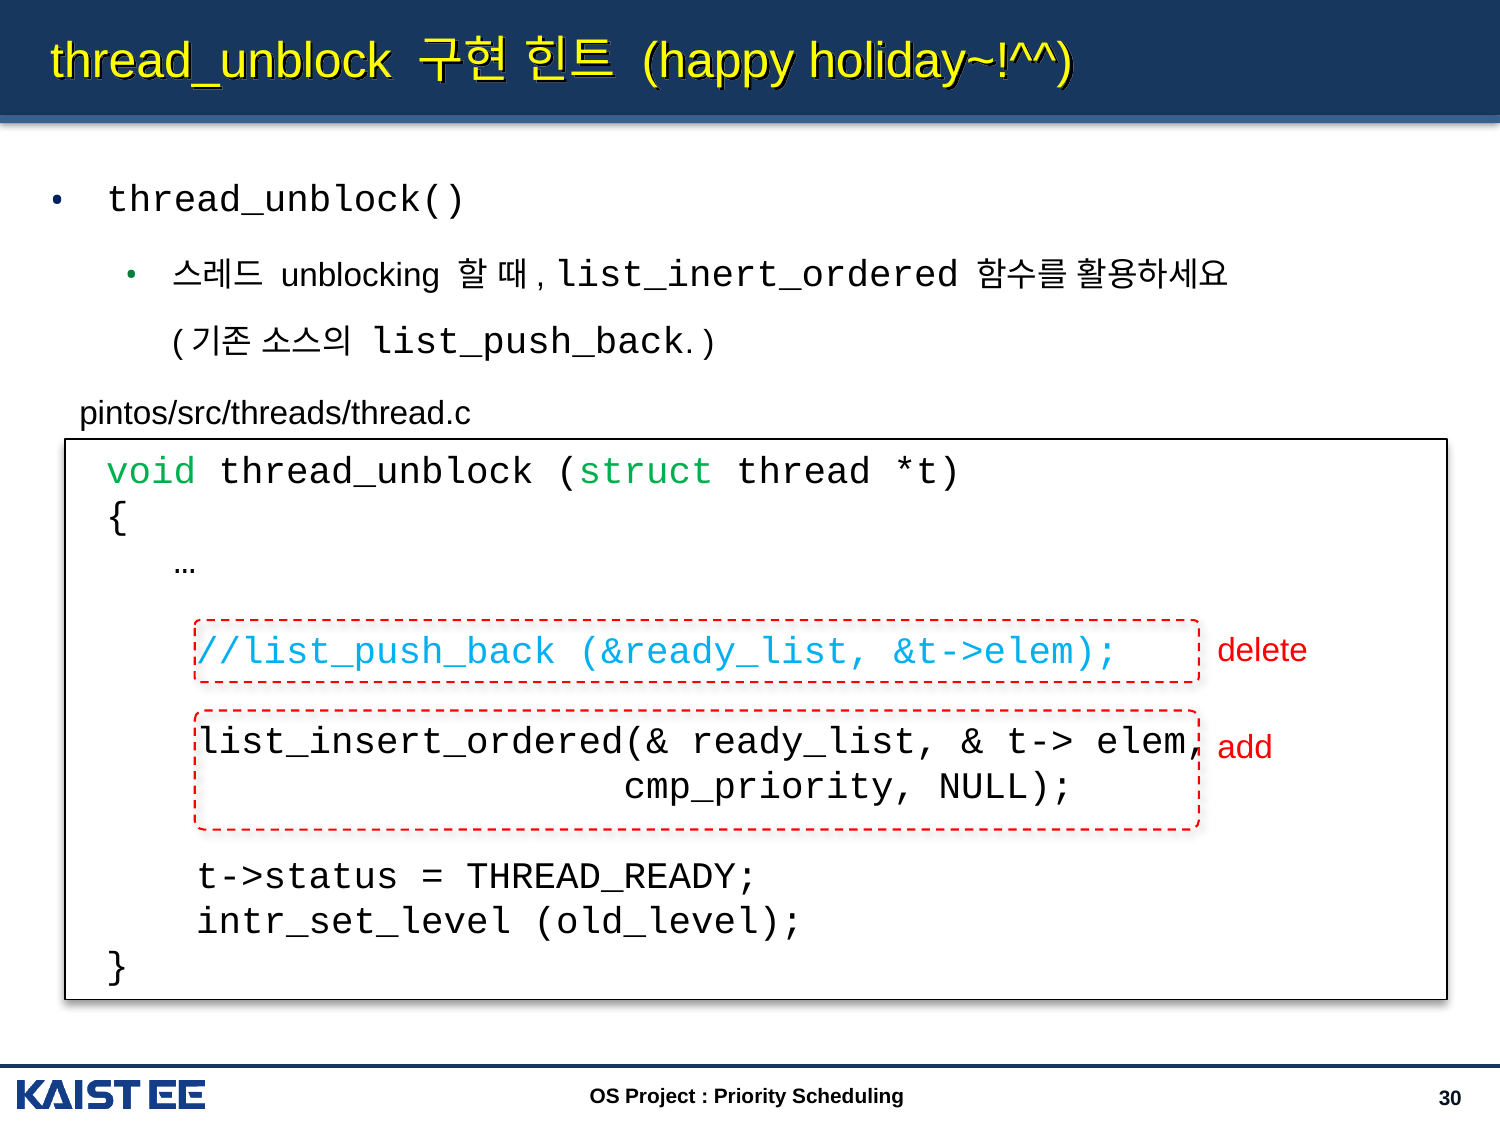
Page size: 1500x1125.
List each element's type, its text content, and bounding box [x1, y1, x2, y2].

picture [17, 1080, 205, 1109]
list thread_unblock() 스레드 unblocking 할 때, list_inert_ordered 함수를 활용하세요 (기존 소스의 list_push_back. ) [34, 144, 1477, 1048]
title thread_unblock 구현 힌트 (happy holiday~!^^) [34, 8, 1477, 106]
text_box add [1207, 717, 1300, 773]
text_box [194, 710, 1199, 830]
text_box delete [1204, 620, 1381, 676]
text_box void thread_unblock (struct thread *t) { … //list_push_back (&ready_list, &t->elem); list_insert_ordered(& ready_list, & t-> elem, cmp_priority, NULL); t->status = THREAD_READY; intr_set_level (old_level); } [64, 438, 1447, 1000]
text_box [194, 620, 1199, 683]
slide_number 30 [1306, 1078, 1483, 1116]
footer OS Project : Priority Scheduling [497, 1074, 997, 1111]
text_box pintos/src/threads/thread.c [64, 383, 892, 438]
